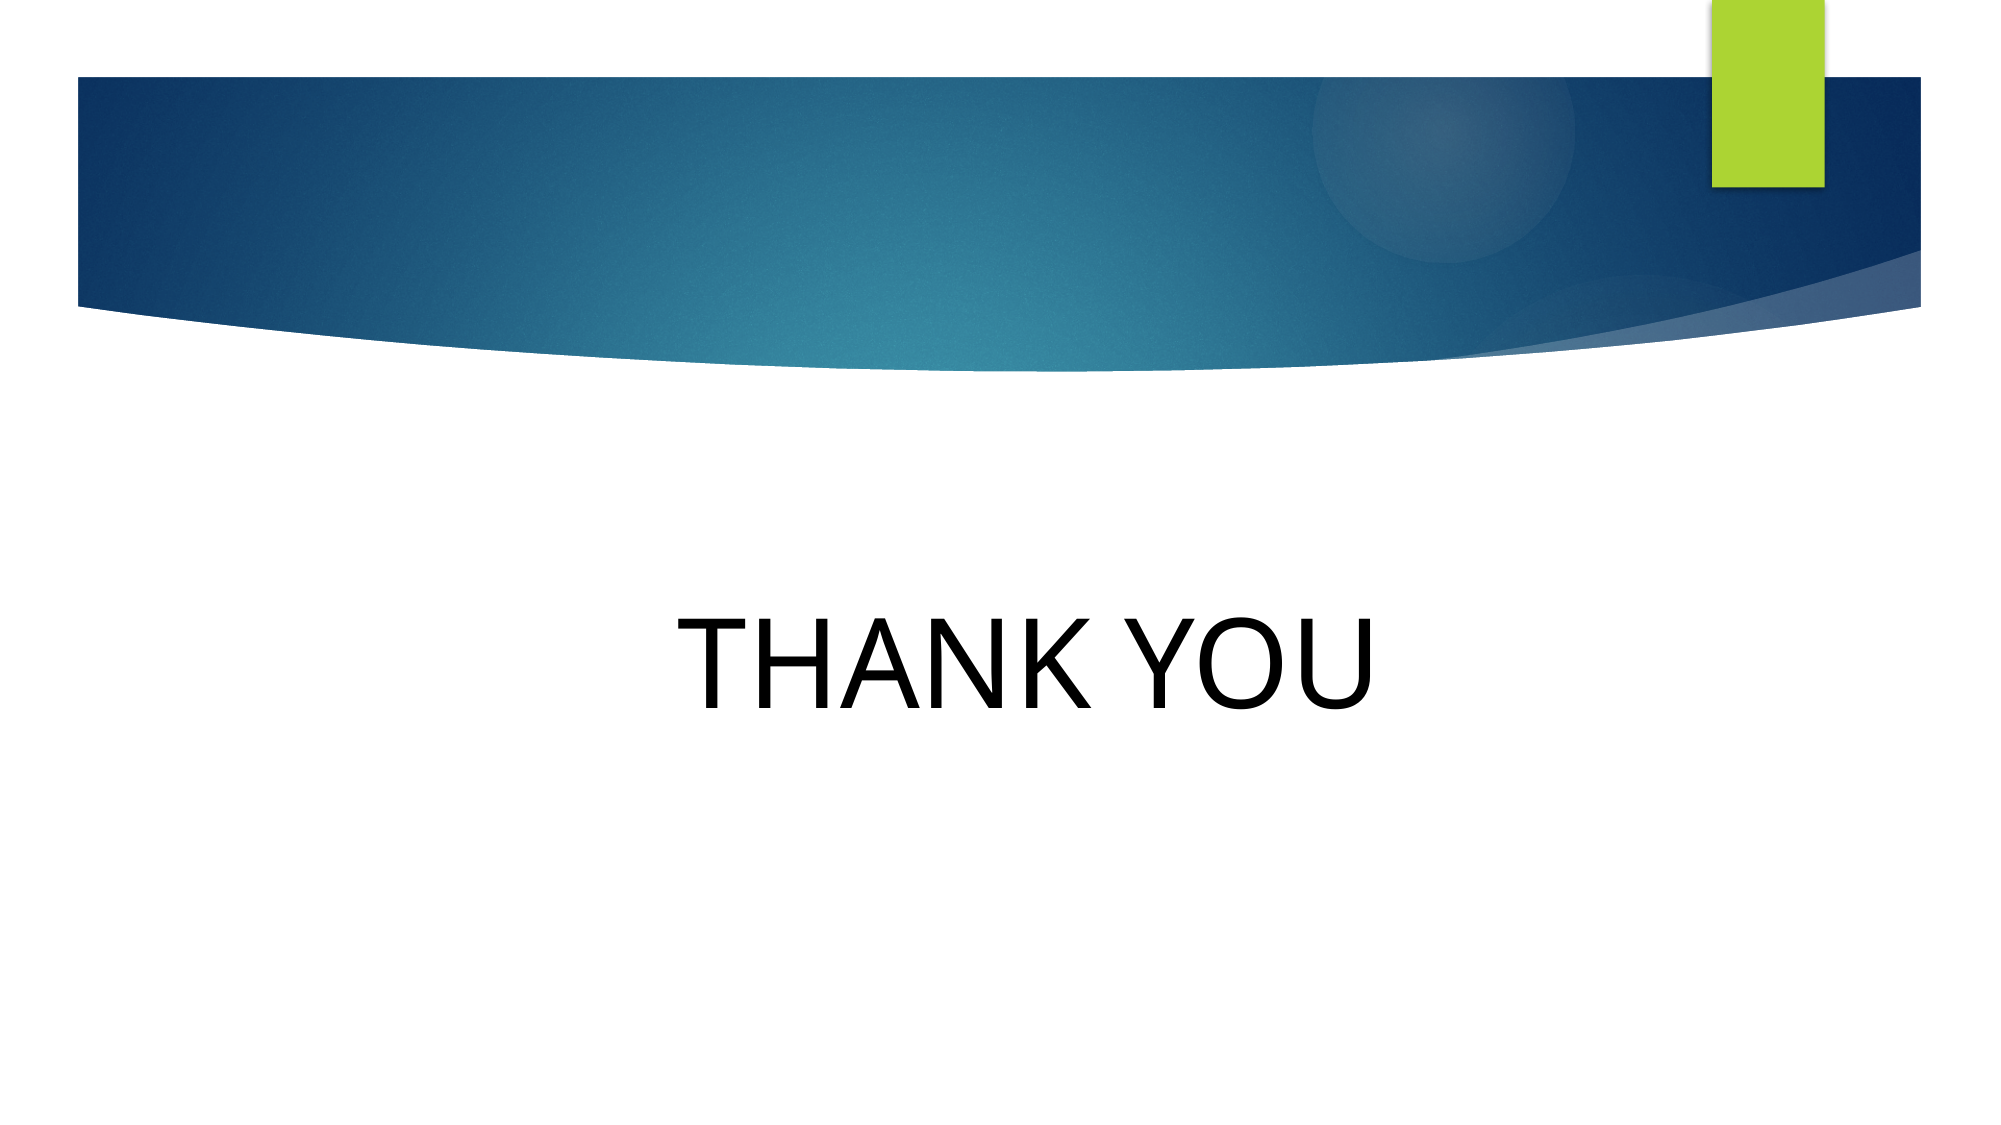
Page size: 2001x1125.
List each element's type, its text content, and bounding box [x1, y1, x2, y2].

title THANK YOU [311, 600, 1749, 717]
